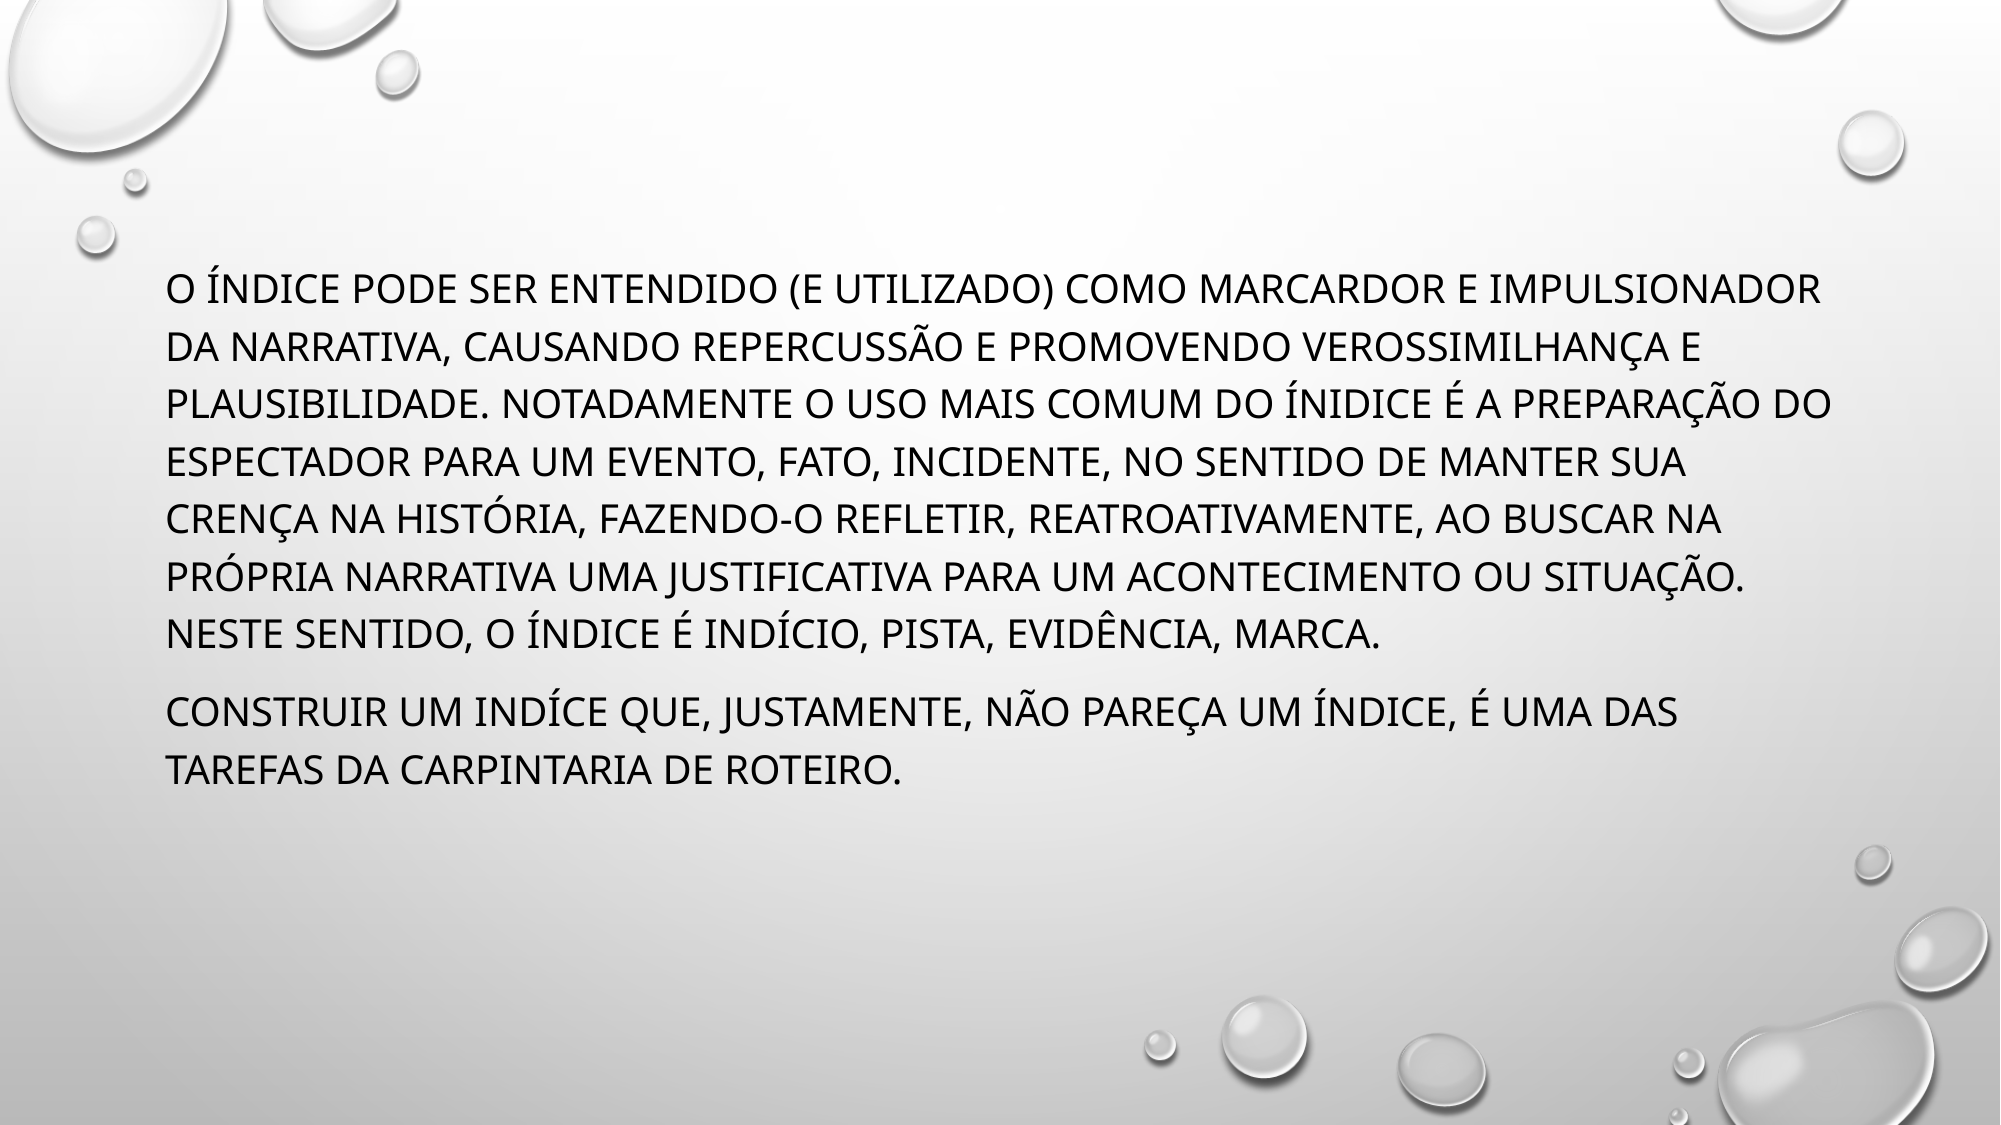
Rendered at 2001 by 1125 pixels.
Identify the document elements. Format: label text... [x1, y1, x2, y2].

list O índice pode ser entendido (e utilizado) como marcardor e impulsionador da narrativa, causando repercussão e promovendo verossimilhança e plausibilidade. Notadamente o uso mais comum do ínidice é a preparação do espectador para um evento, fato, incidente, no sentido de manter sua crença na história, fazendo-o refletir, reatroativamente, ao buscar na própria narrativa uma justificativa para um acontecimento ou situação. Neste sentido, o índice é indício, pista, evidência, marca. construir um indíce que, justamente, não pareça um índice, é uma das tarefas da carpintaria de roteiro. [149, 246, 1850, 809]
picture [0, 0, 2000, 1125]
